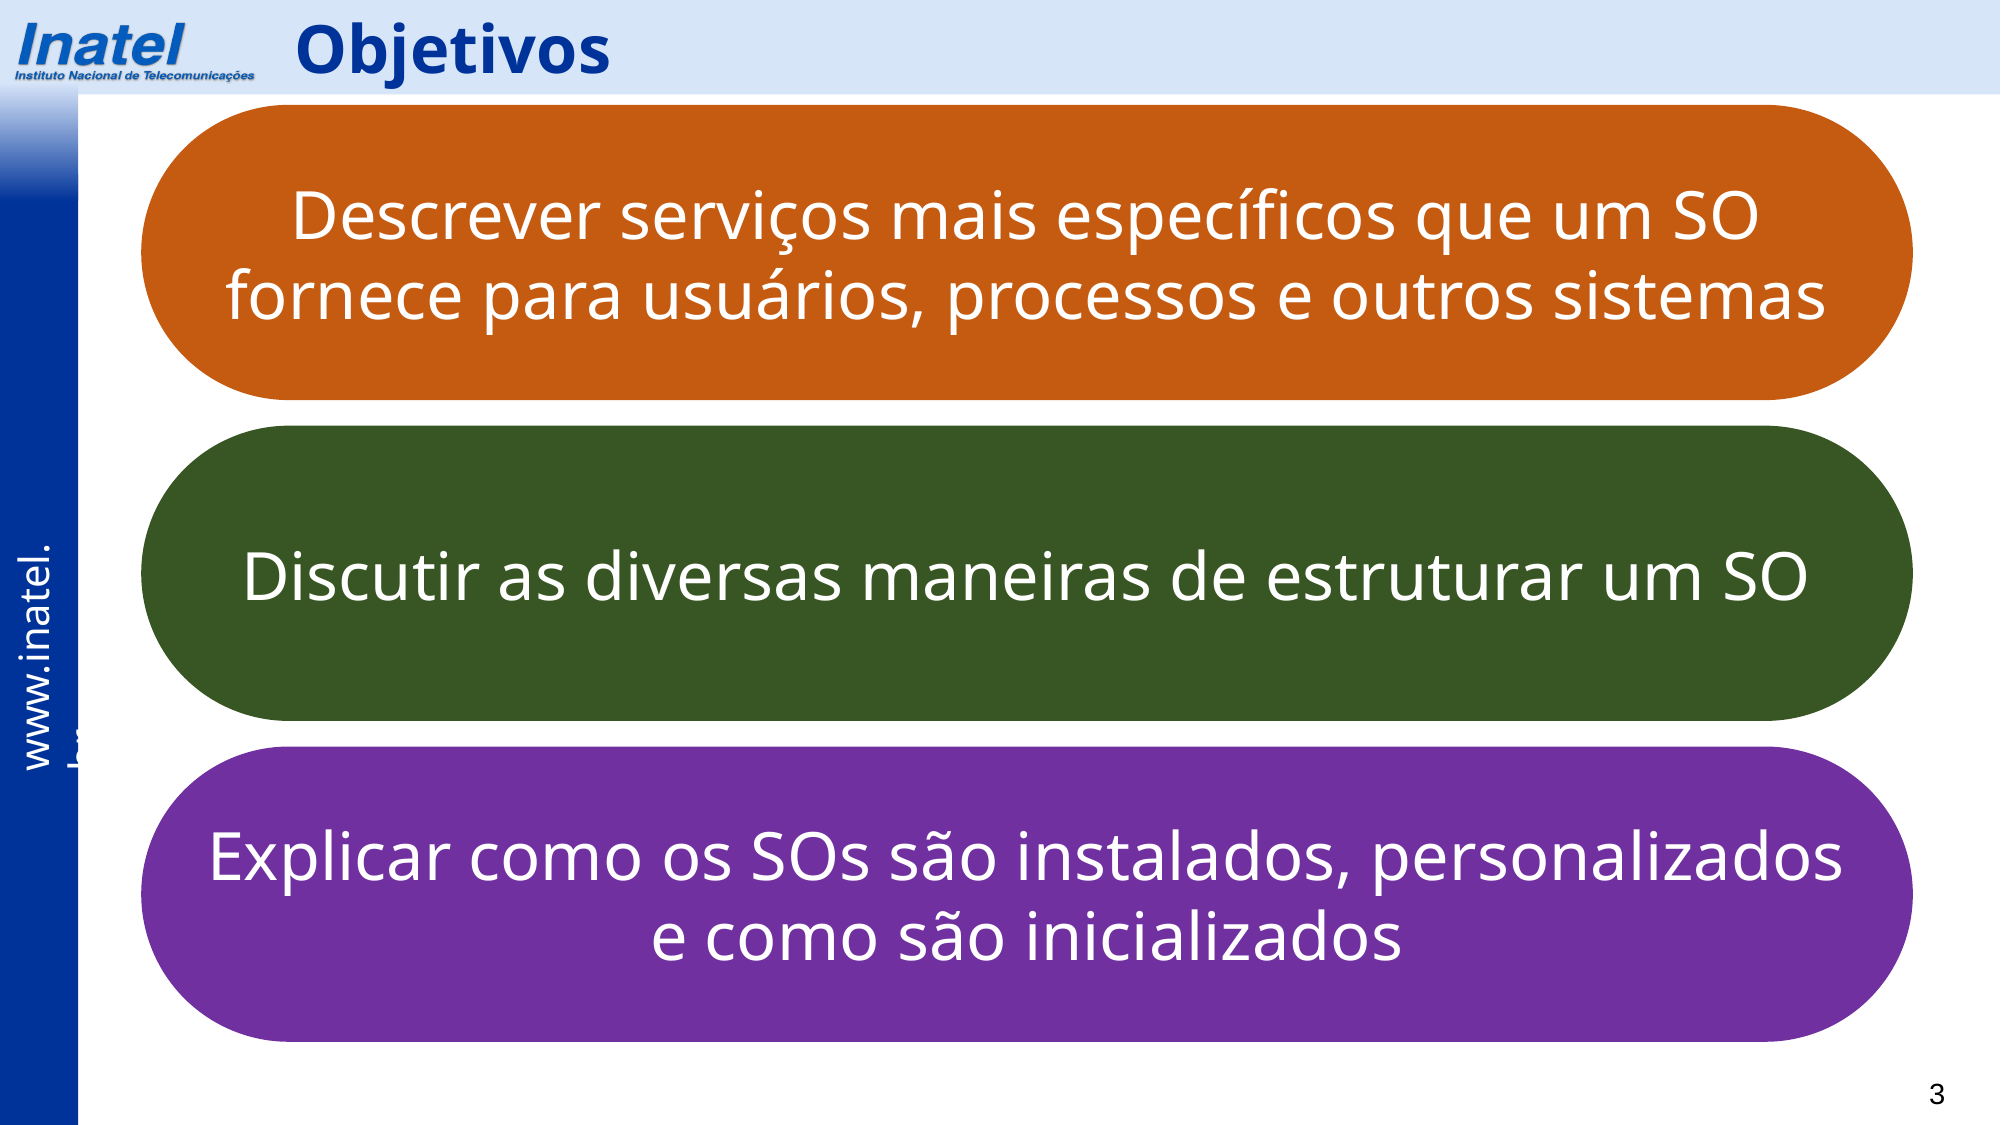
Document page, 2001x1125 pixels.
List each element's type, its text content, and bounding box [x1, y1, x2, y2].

picture [12, 20, 258, 85]
text_box Objetivos [264, 0, 1980, 96]
text_box Descrever serviços mais específicos que um SO fornece para usuários, processos e outros sistemas [140, 103, 1914, 402]
text_box Explicar como os SOs são instalados, personalizados e como são inicializados [140, 745, 1914, 1043]
text_box Discutir as diversas maneiras de estruturar um SO [140, 424, 1914, 722]
